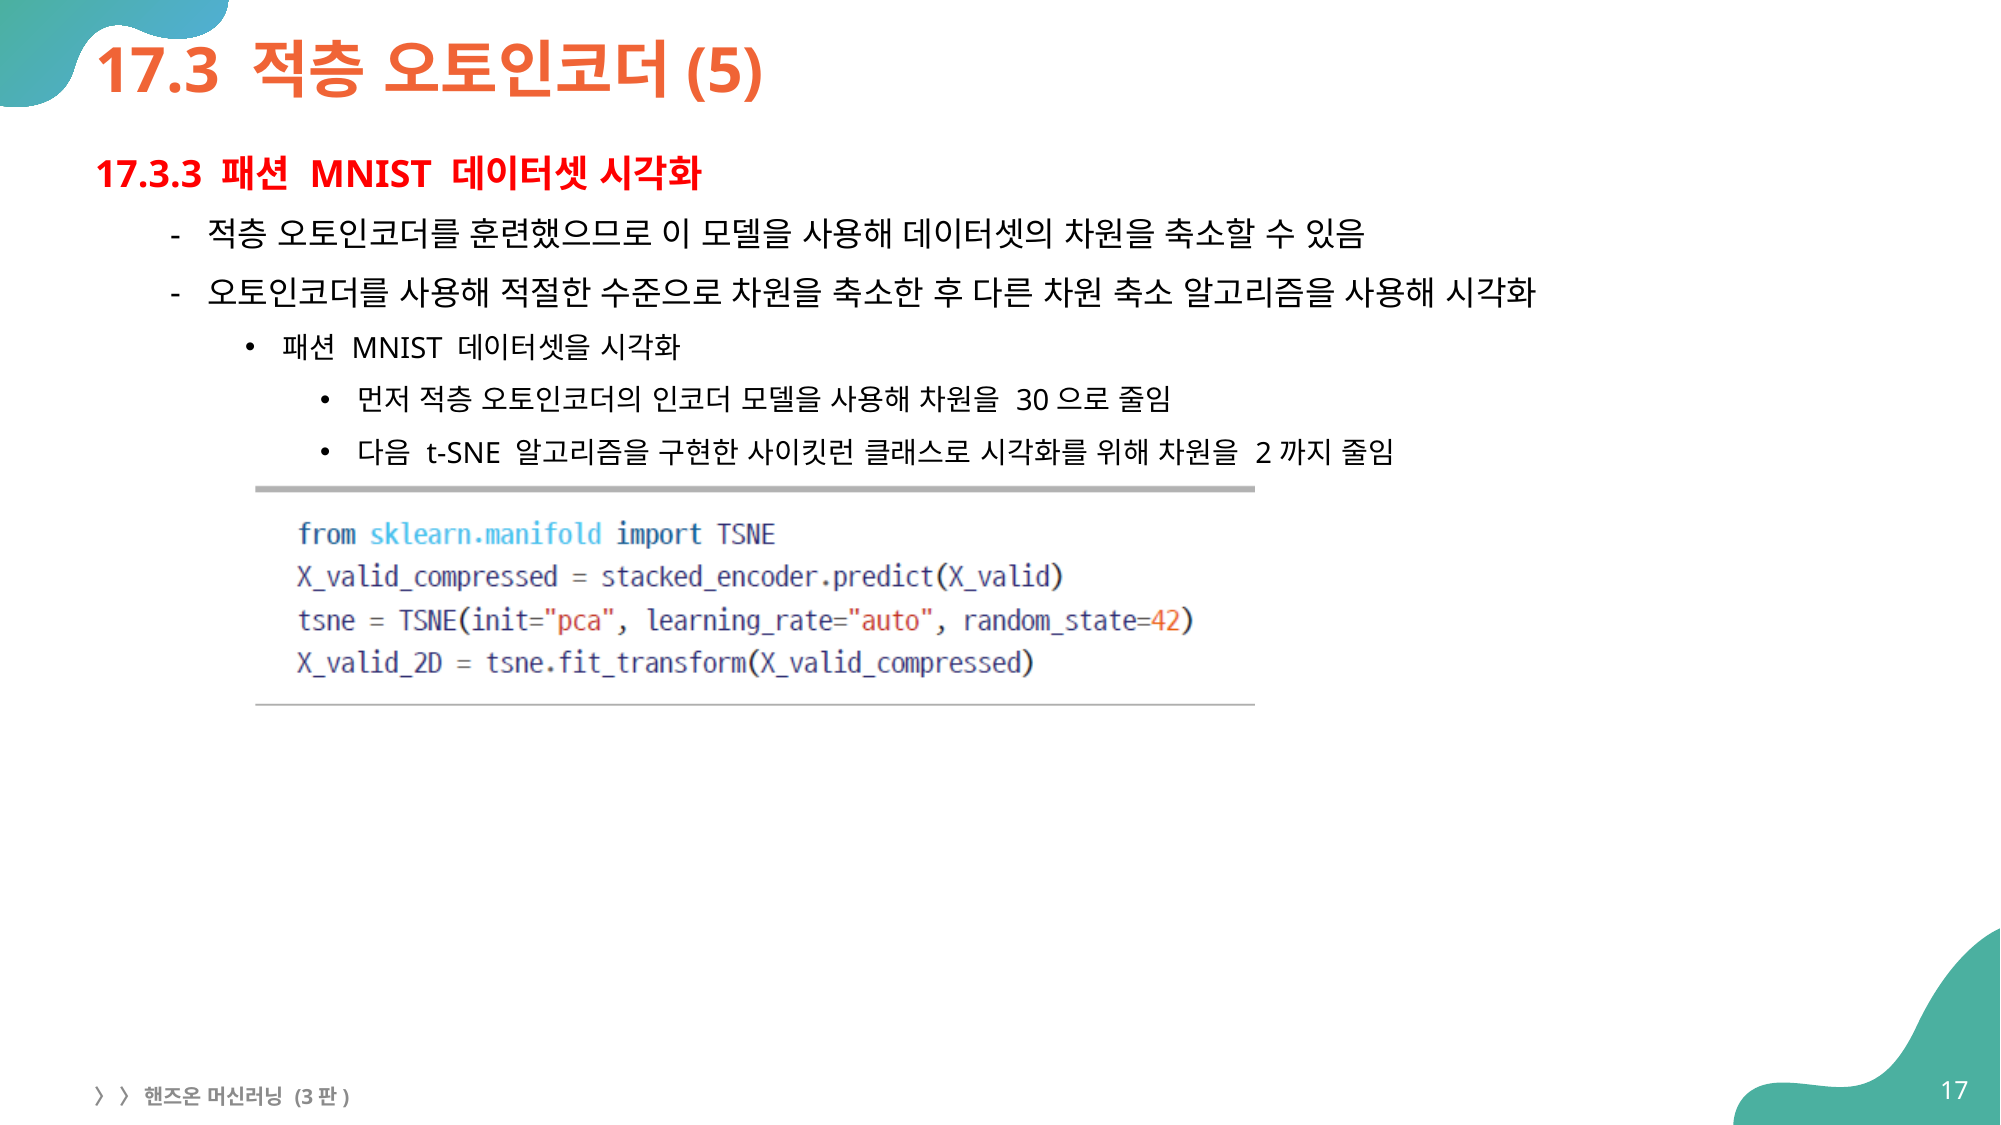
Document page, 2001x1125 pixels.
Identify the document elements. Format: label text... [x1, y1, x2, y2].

picture [254, 480, 1255, 709]
slide_number 17 [1917, 1061, 1984, 1122]
title 17.3 적층 오토인코더(5) [79, 17, 1931, 128]
footer 〉 〉 핸즈온 머신러닝 (3판) [79, 1078, 755, 1114]
list 17.3.3 패션 MNIST 데이터셋 시각화 적층 오토인코더를 훈련했으므로 이 모델을 사용해 데이터셋의 차원을 축소할 수 있음 오토인코더를 사용해 적절한 수준으로 차원을 축소한 후 다른 차원 축소 알고리즘을 사용해 시각화 패션 MNIST 데이터셋을 시각화 먼저 적층 오토인코더의 인코더 모델을 사용해 차원을 30으로 줄임 다음 t-SNE 알고리즘을 구현한 사이킷런 클래스로 시각화를 위해 차원을 2까지 줄임 [79, 133, 1892, 1035]
